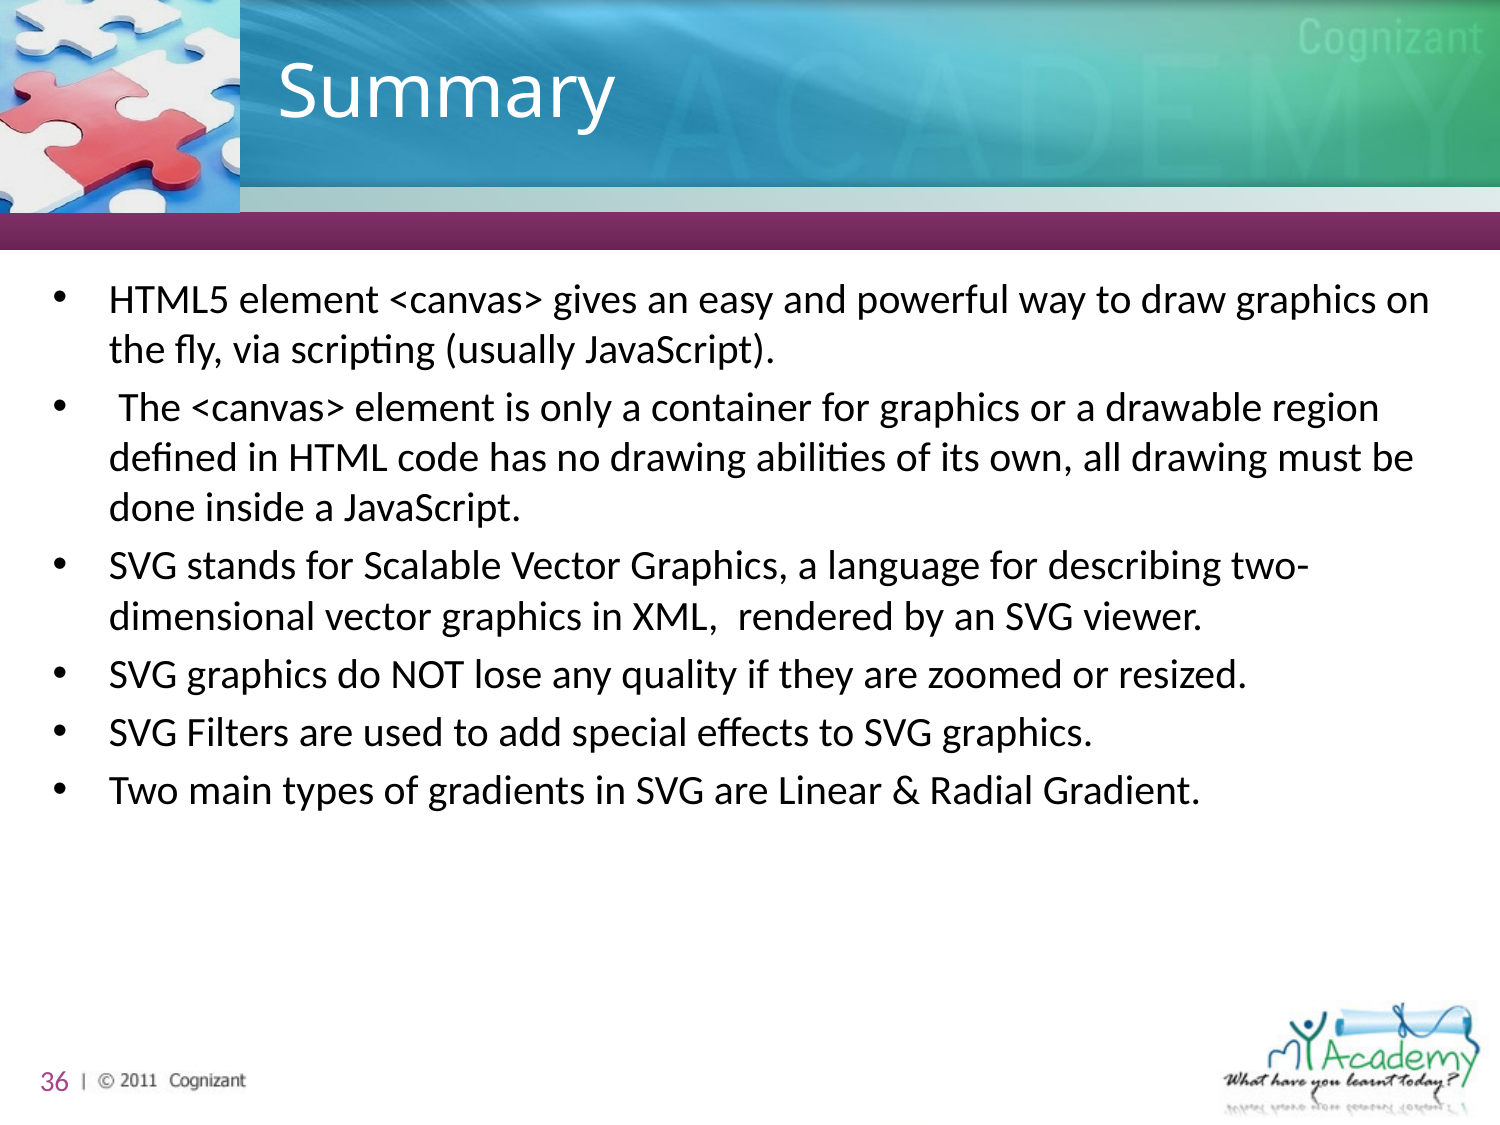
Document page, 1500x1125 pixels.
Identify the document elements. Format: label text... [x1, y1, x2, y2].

picture [0, 0, 1500, 213]
slide_number 36 [24, 1054, 100, 1100]
picture [0, 250, 1500, 1125]
list HTML5 element <canvas> gives an easy and powerful way to draw graphics on the fly, via scripting (usually JavaScript). The <canvas> element is only a container for graphics or a drawable region defined in HTML code has no drawing abilities of its own, all drawing must be done inside a JavaScript. SVG stands for Scalable Vector Graphics, a language for describing two-dimensional vector graphics in XML, rendered by an SVG viewer. SVG graphics do NOT lose any quality if they are zoomed or resized. SVG Filters are used to add special effects to SVG graphics. Two main types of gradients in SVG are Linear & Radial Gradient. [37, 263, 1463, 1076]
title Summary [262, 0, 1500, 175]
